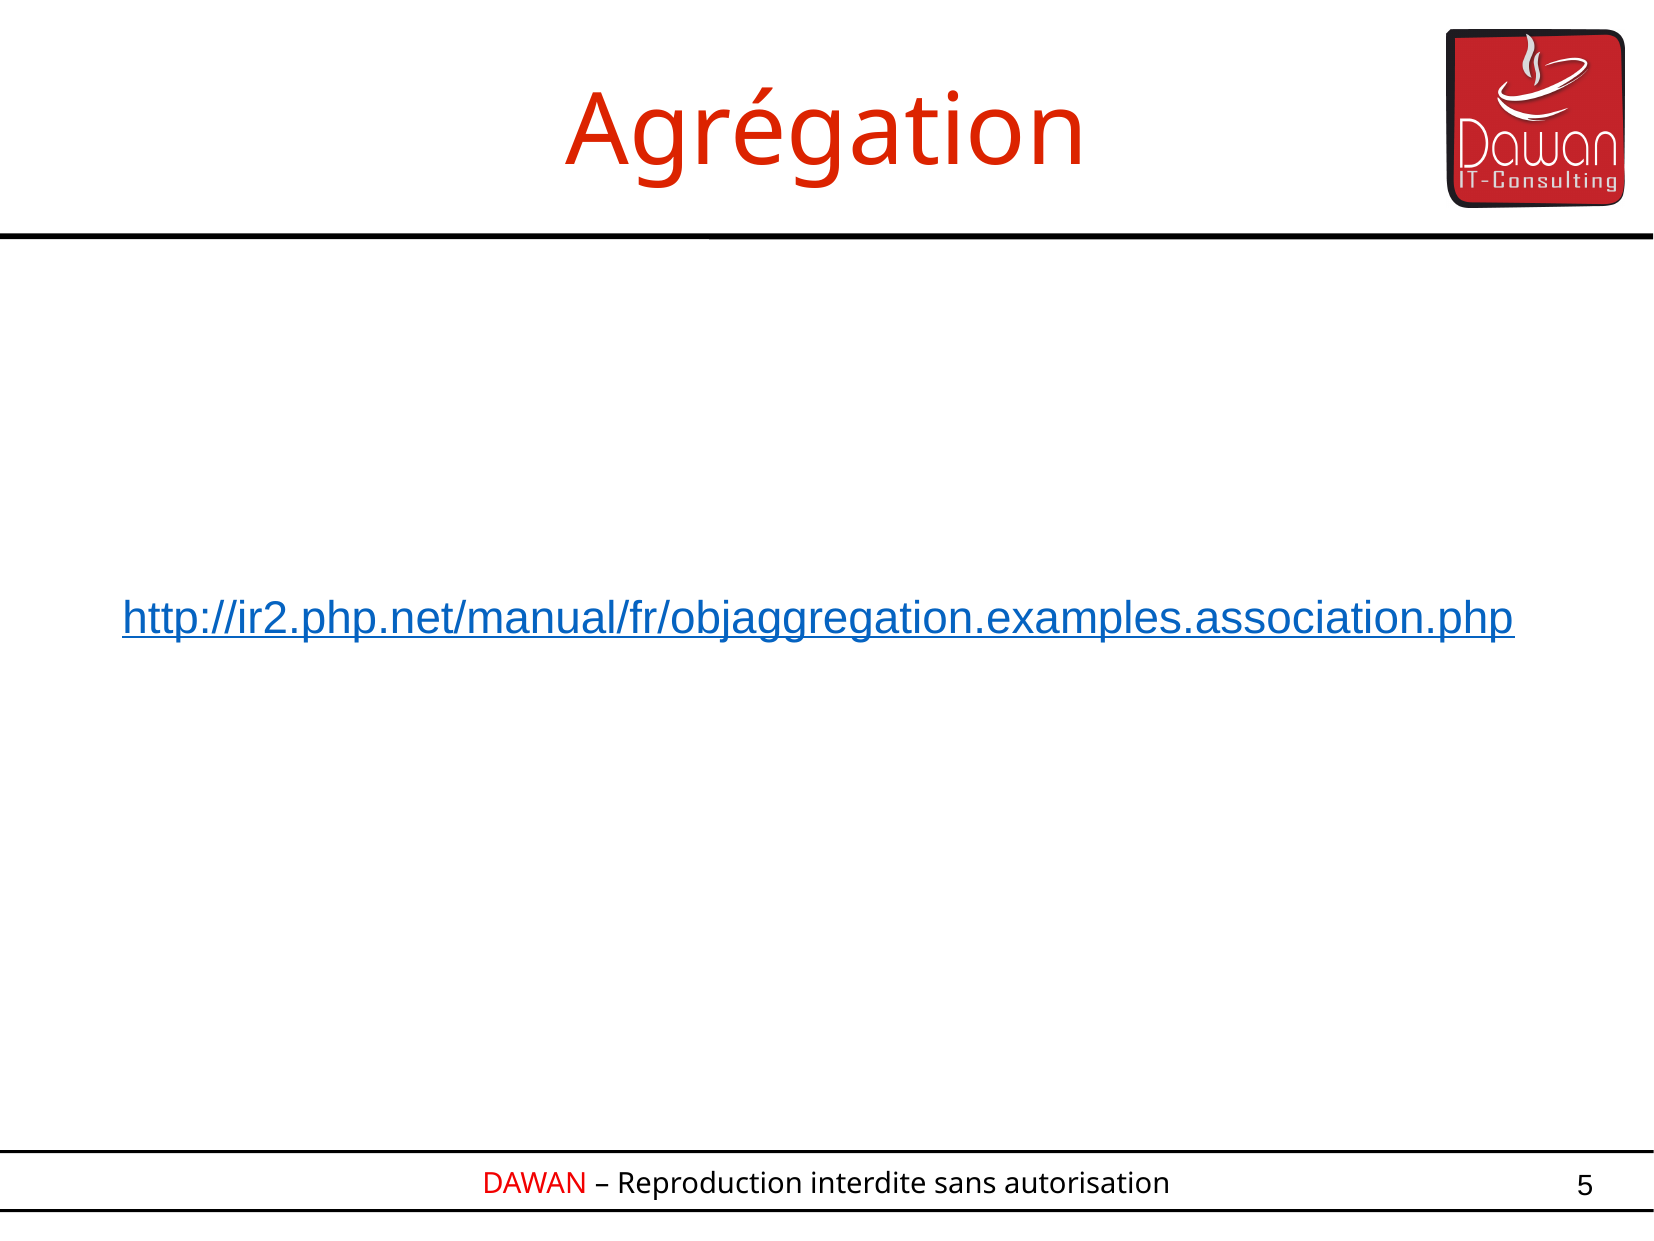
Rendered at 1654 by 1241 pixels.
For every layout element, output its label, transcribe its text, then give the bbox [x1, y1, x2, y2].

list http://ir2.php.net/manual/fr/objaggregation.examples.association.php [66, 587, 1601, 668]
slide_number 5 [1535, 1169, 1594, 1233]
title Agrégation [133, 0, 1521, 247]
picture [1521, 29, 1625, 208]
